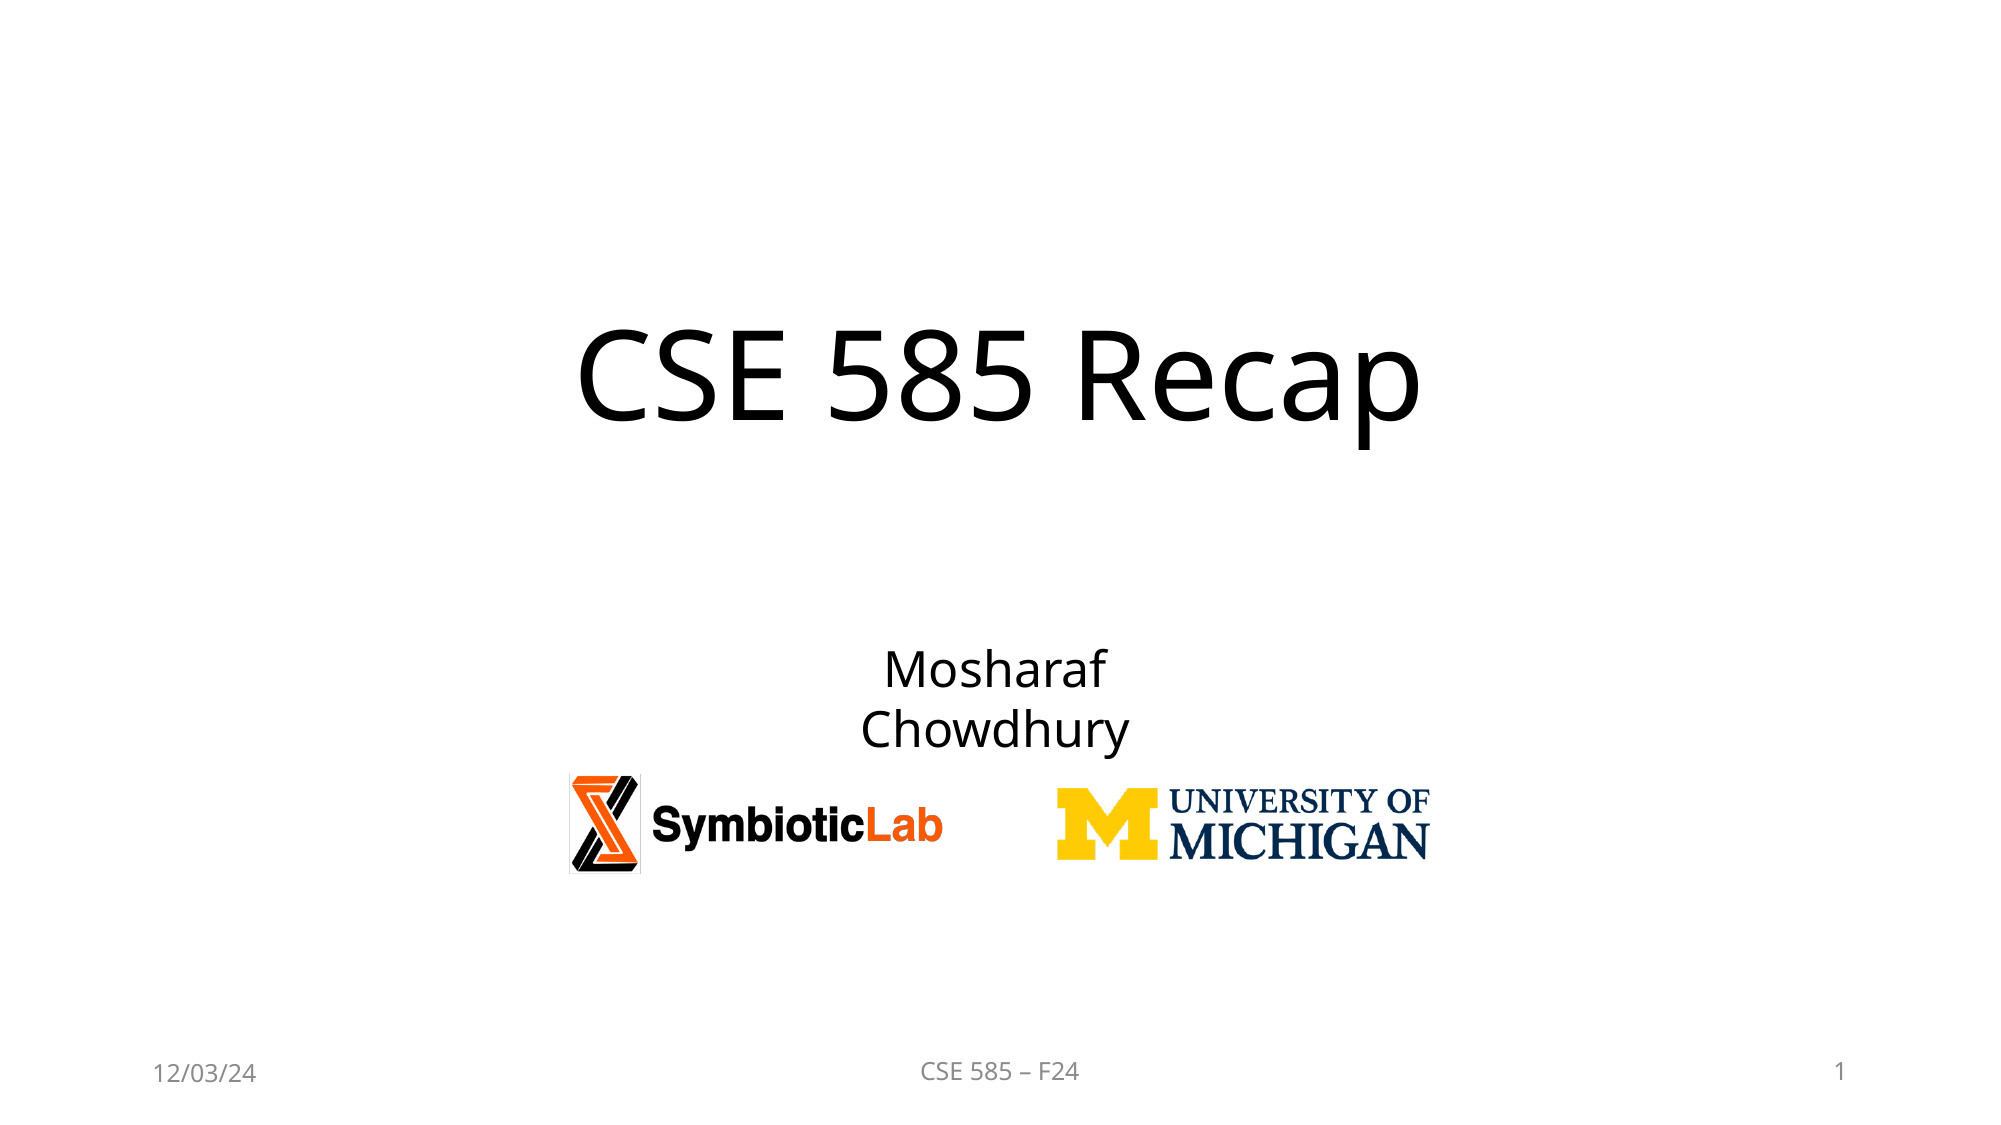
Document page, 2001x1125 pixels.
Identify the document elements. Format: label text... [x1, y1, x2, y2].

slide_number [137, 1042, 588, 1103]
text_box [569, 655, 1431, 874]
footer CSE 585 – F24 [662, 1042, 1338, 1103]
title CSE 585 Recap [51, 184, 1949, 576]
slide_number 1 [1412, 1042, 1863, 1103]
